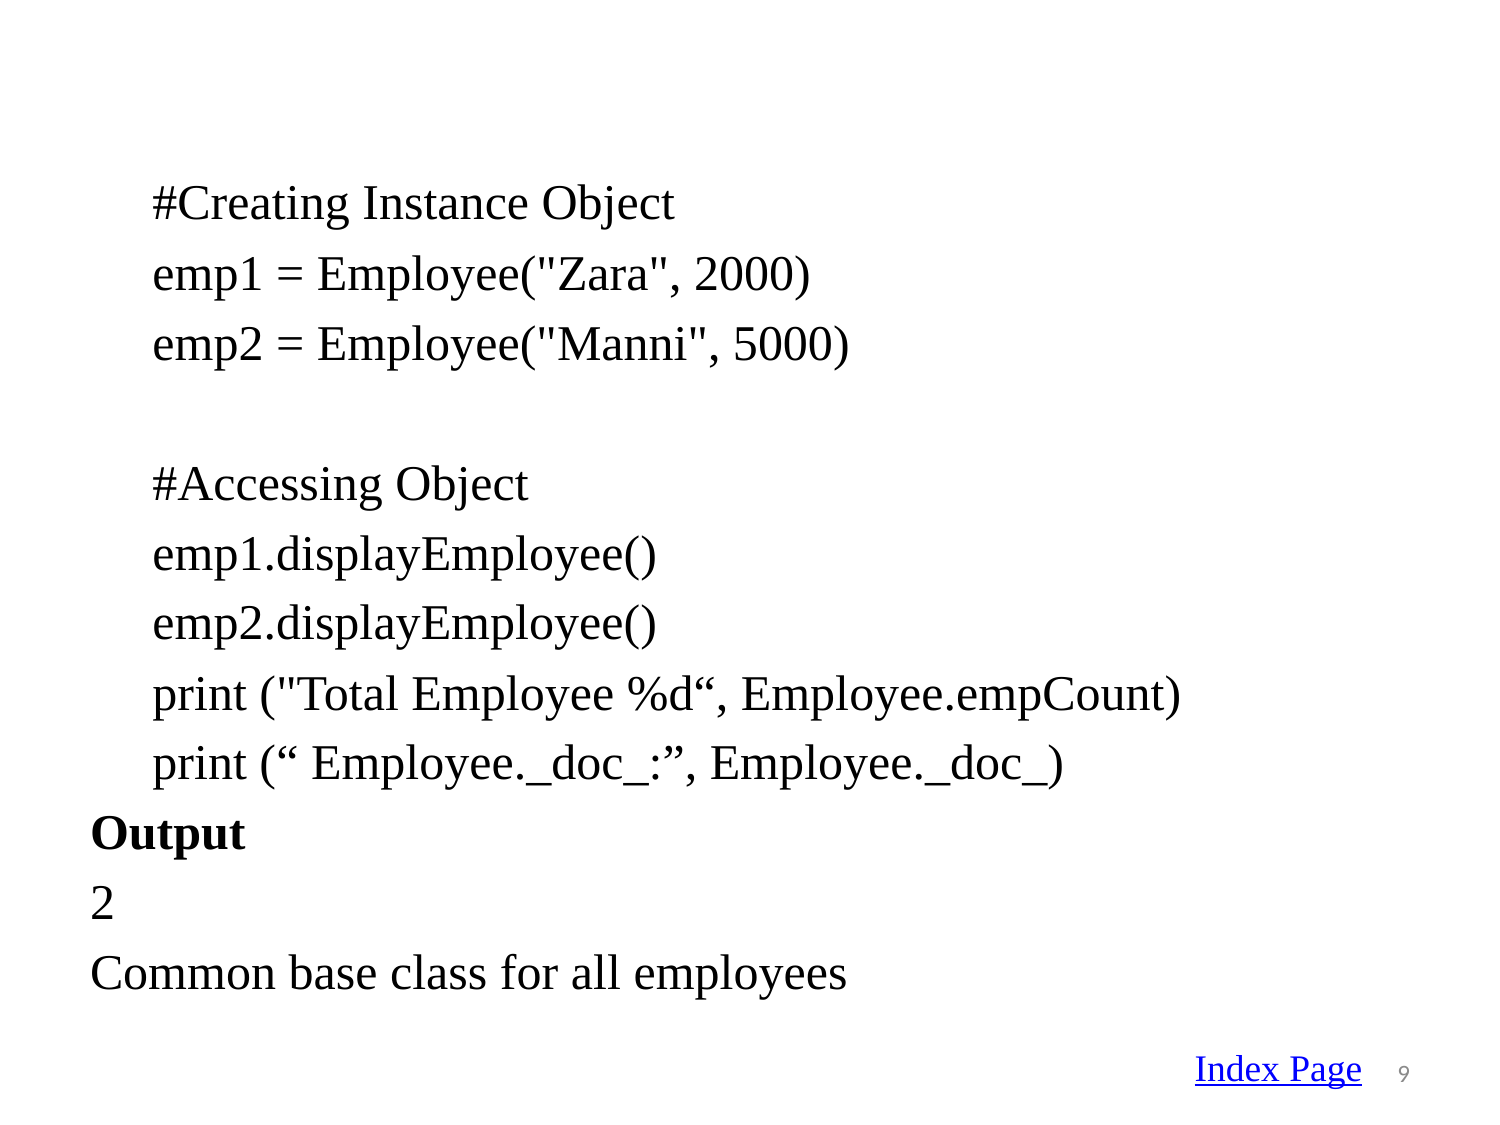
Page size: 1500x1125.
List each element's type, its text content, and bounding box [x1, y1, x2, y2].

list #Creating Instance Object emp1 = Employee("Zara", 2000) emp2 = Employee("Manni", 5000) #Accessing Object emp1.displayEmployee() emp2.displayEmployee() print ("Total Employee %d“, Employee.empCount) print (“ Employee._doc_:”, Employee._doc_) Output 2 Common base class for all employees [75, 162, 1425, 1100]
slide_number 9 [1074, 1042, 1425, 1103]
text_box Index Page [1179, 1036, 1378, 1097]
